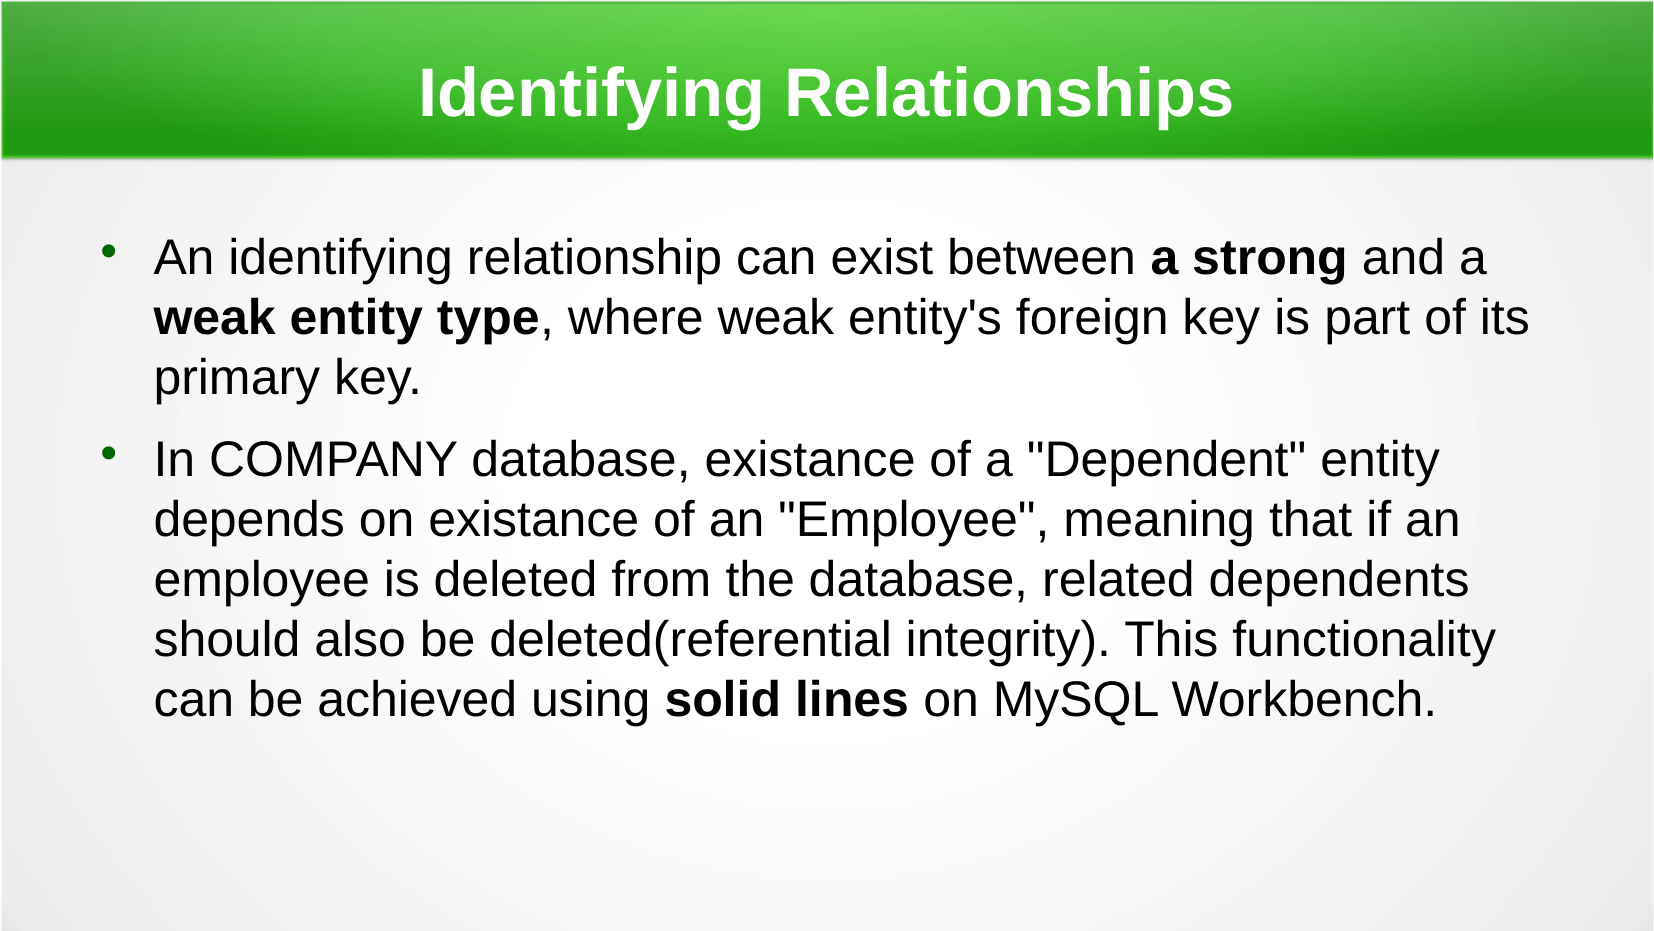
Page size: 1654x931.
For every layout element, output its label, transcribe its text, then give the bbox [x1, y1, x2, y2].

picture [0, 0, 1654, 931]
text_box Identifying Relationships [82, 35, 1571, 142]
text_box An identifying relationship can exist between a strong and a weak entity type, where weak entity's foreign key is part of its primary key. In COMPANY database, existance of a "Dependent" entity depends on existance of an "Employee", meaning that if an employee is deleted from the database, related dependents should also be deleted(referential integrity). This functionality can be achieved using solid lines on MySQL Workbench. [82, 224, 1571, 764]
